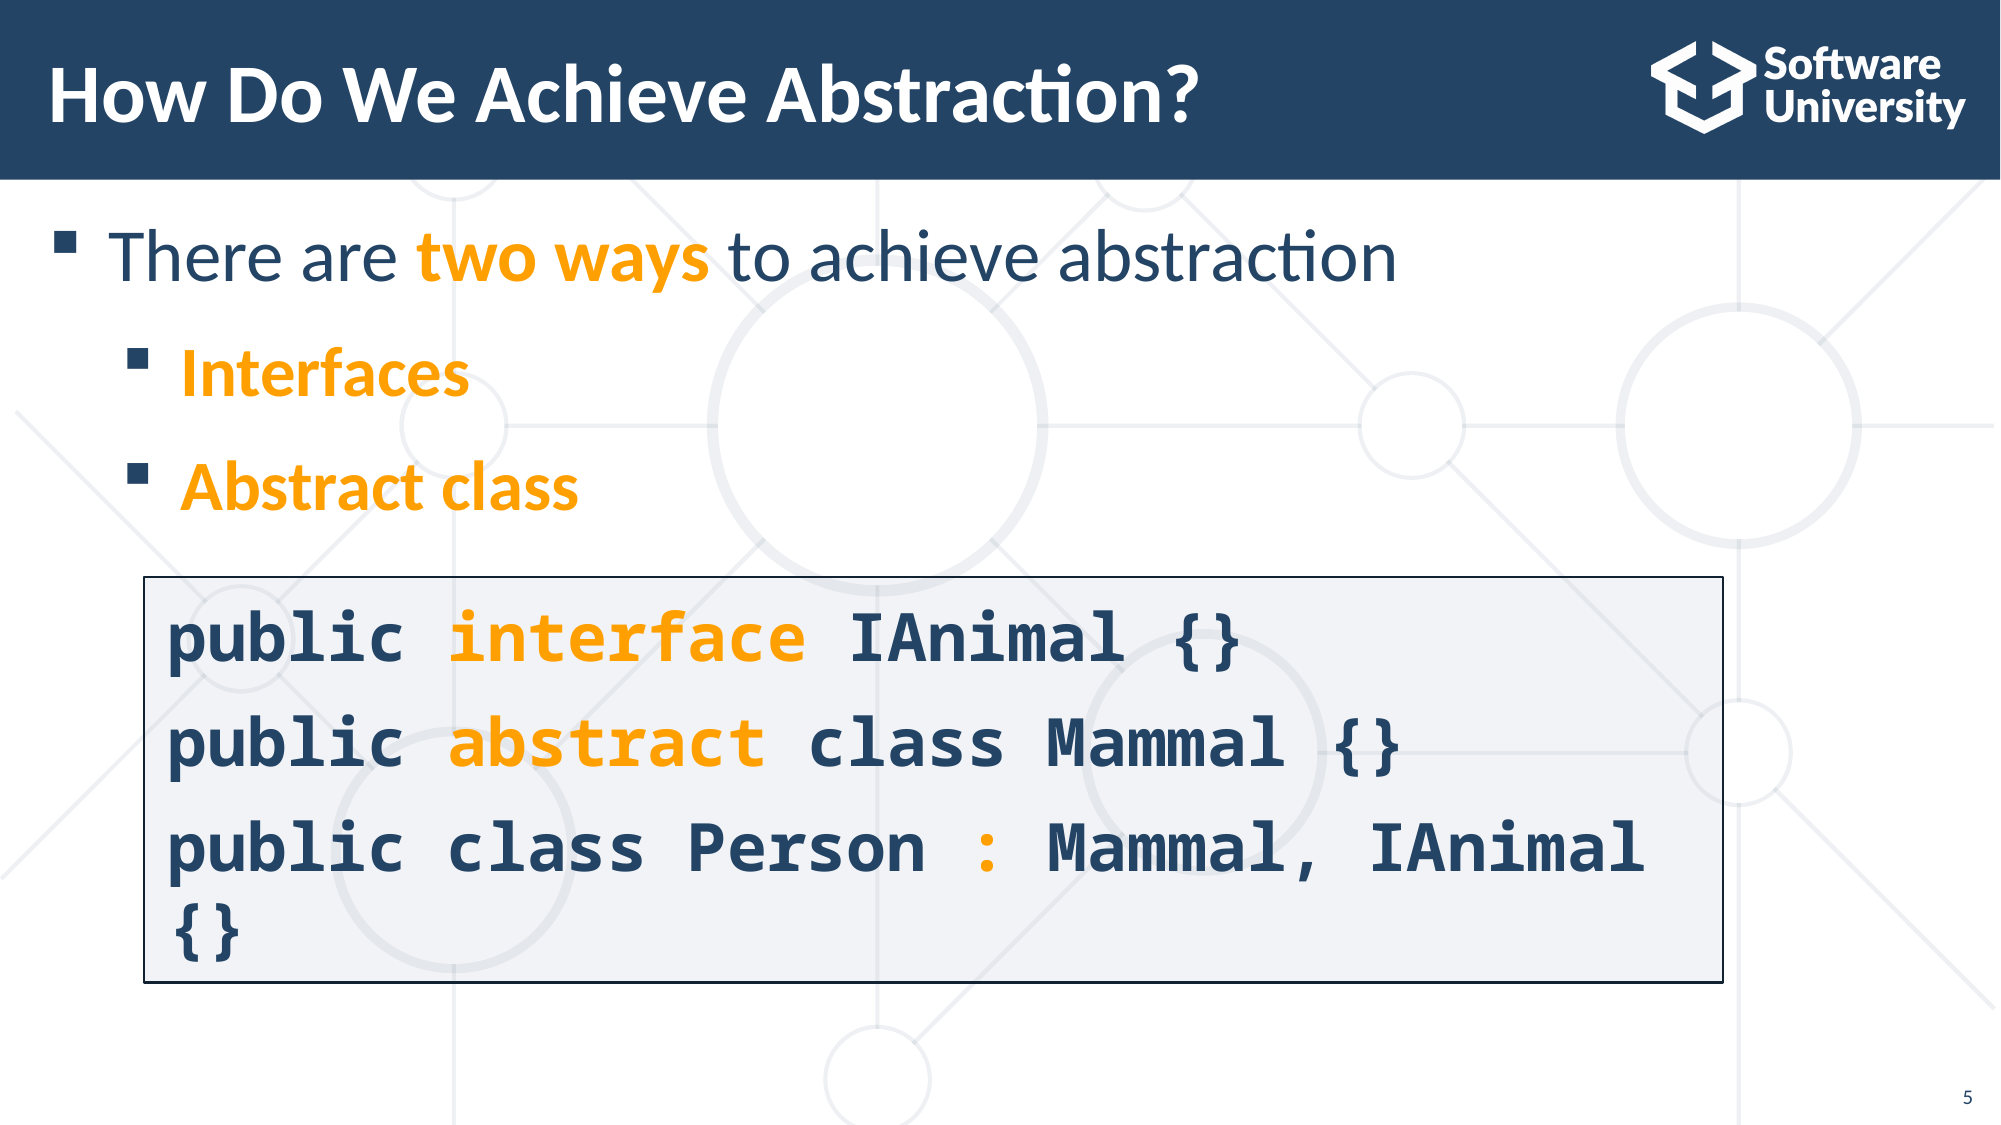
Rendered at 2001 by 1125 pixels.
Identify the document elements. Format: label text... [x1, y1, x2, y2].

slide_number 5 [1927, 1067, 1989, 1117]
text_box public interface IAnimal {} public abstract class Mammal {} public class Person : Mammal, IAnimal {} [143, 577, 1724, 983]
title How Do We Achieve Abstraction? [31, 16, 1625, 162]
list There are two ways to achieve abstraction Interfaces Abstract class [31, 196, 1970, 1104]
picture [1651, 41, 1966, 134]
